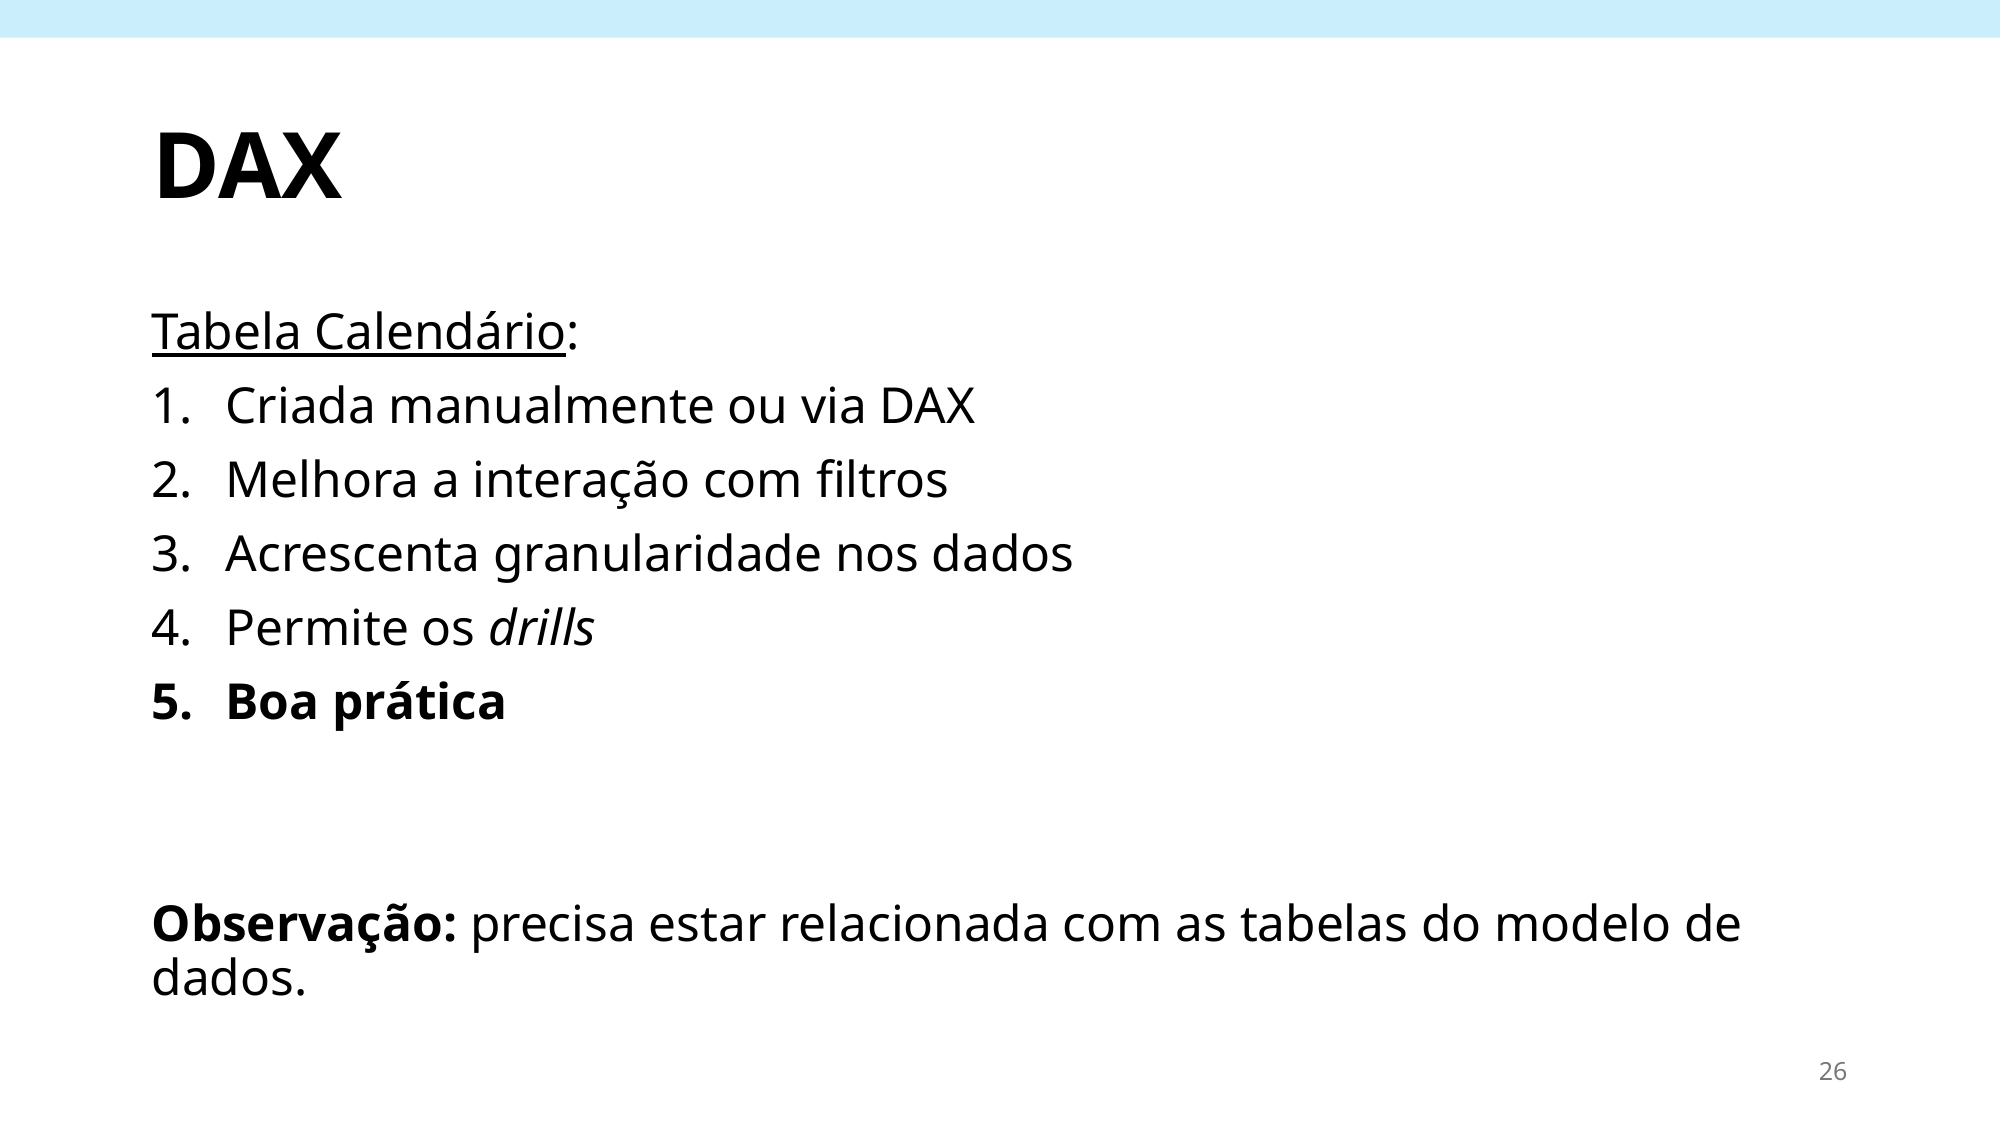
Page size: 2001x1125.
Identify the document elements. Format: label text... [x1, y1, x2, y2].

text_box [0, 0, 2000, 39]
slide_number 26 [1412, 1042, 1863, 1103]
title DAX [137, 59, 1863, 278]
list Tabela Calendário: Criada manualmente ou via DAX Melhora a interação com filtros Acrescenta granularidade nos dados Permite os drills Boa prática Observação: precisa estar relacionada com as tabelas do modelo de dados. [136, 299, 1862, 1014]
